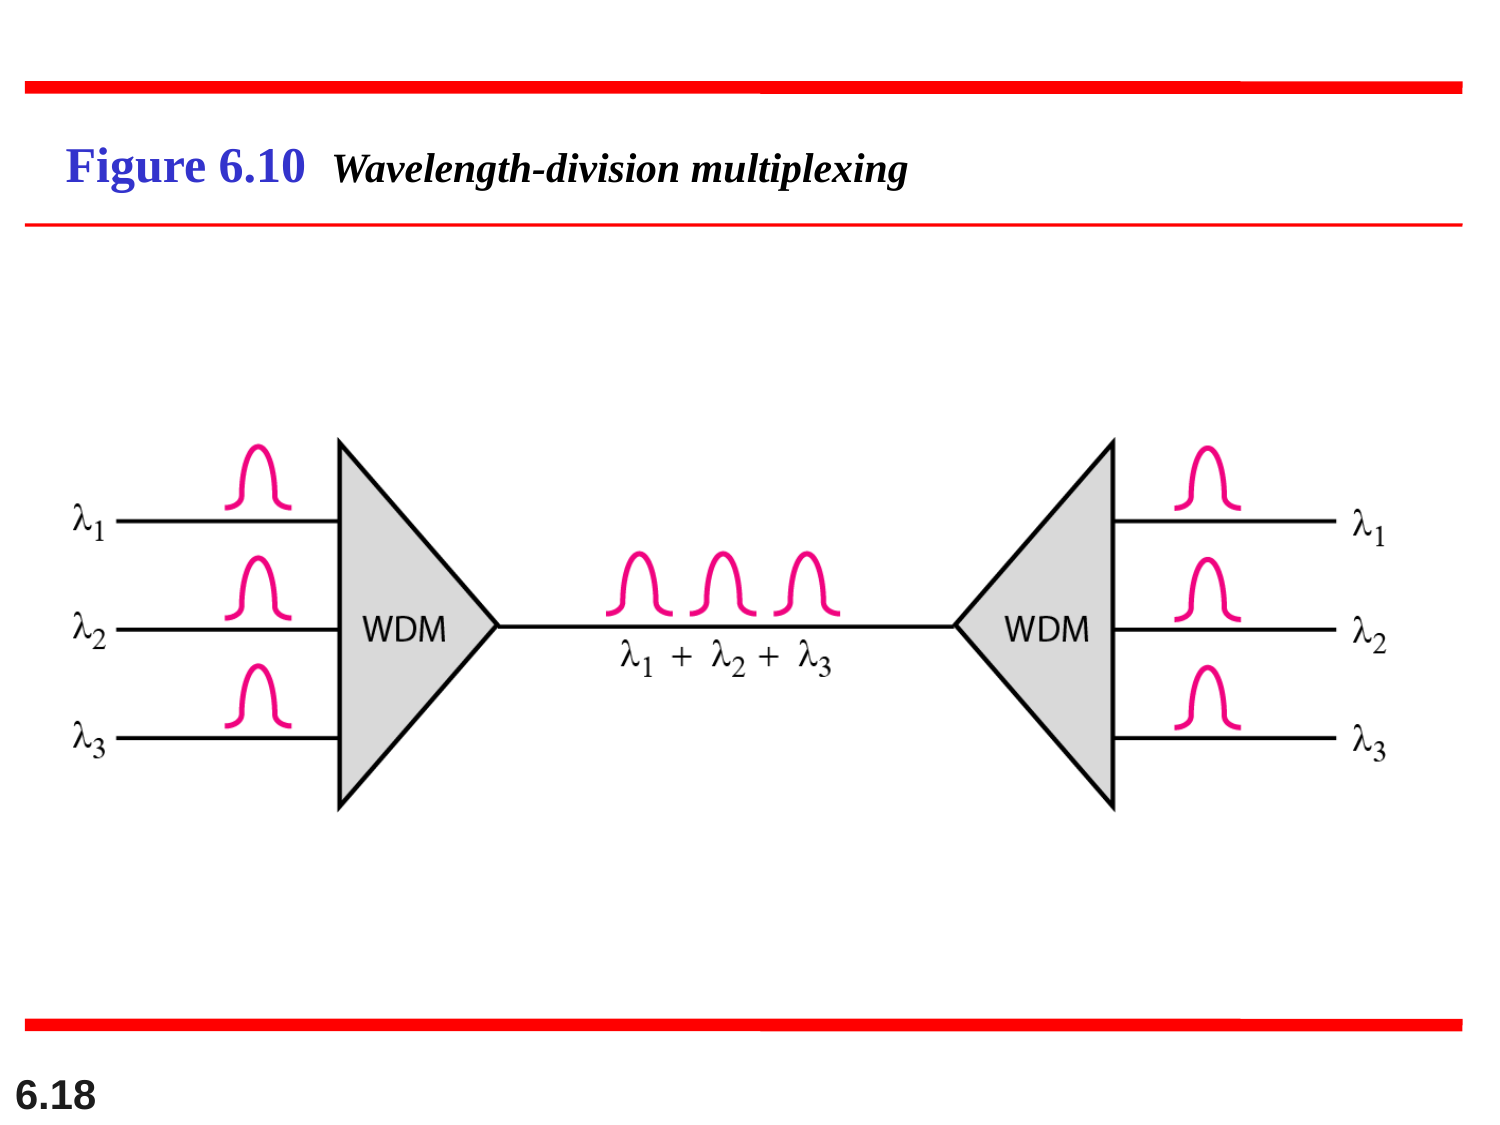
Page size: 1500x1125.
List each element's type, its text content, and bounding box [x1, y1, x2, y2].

picture [72, 437, 1388, 813]
text_box Figure 6.10 Wavelength-division multiplexing [50, 124, 925, 200]
slide_number 6.18 [0, 1050, 313, 1125]
